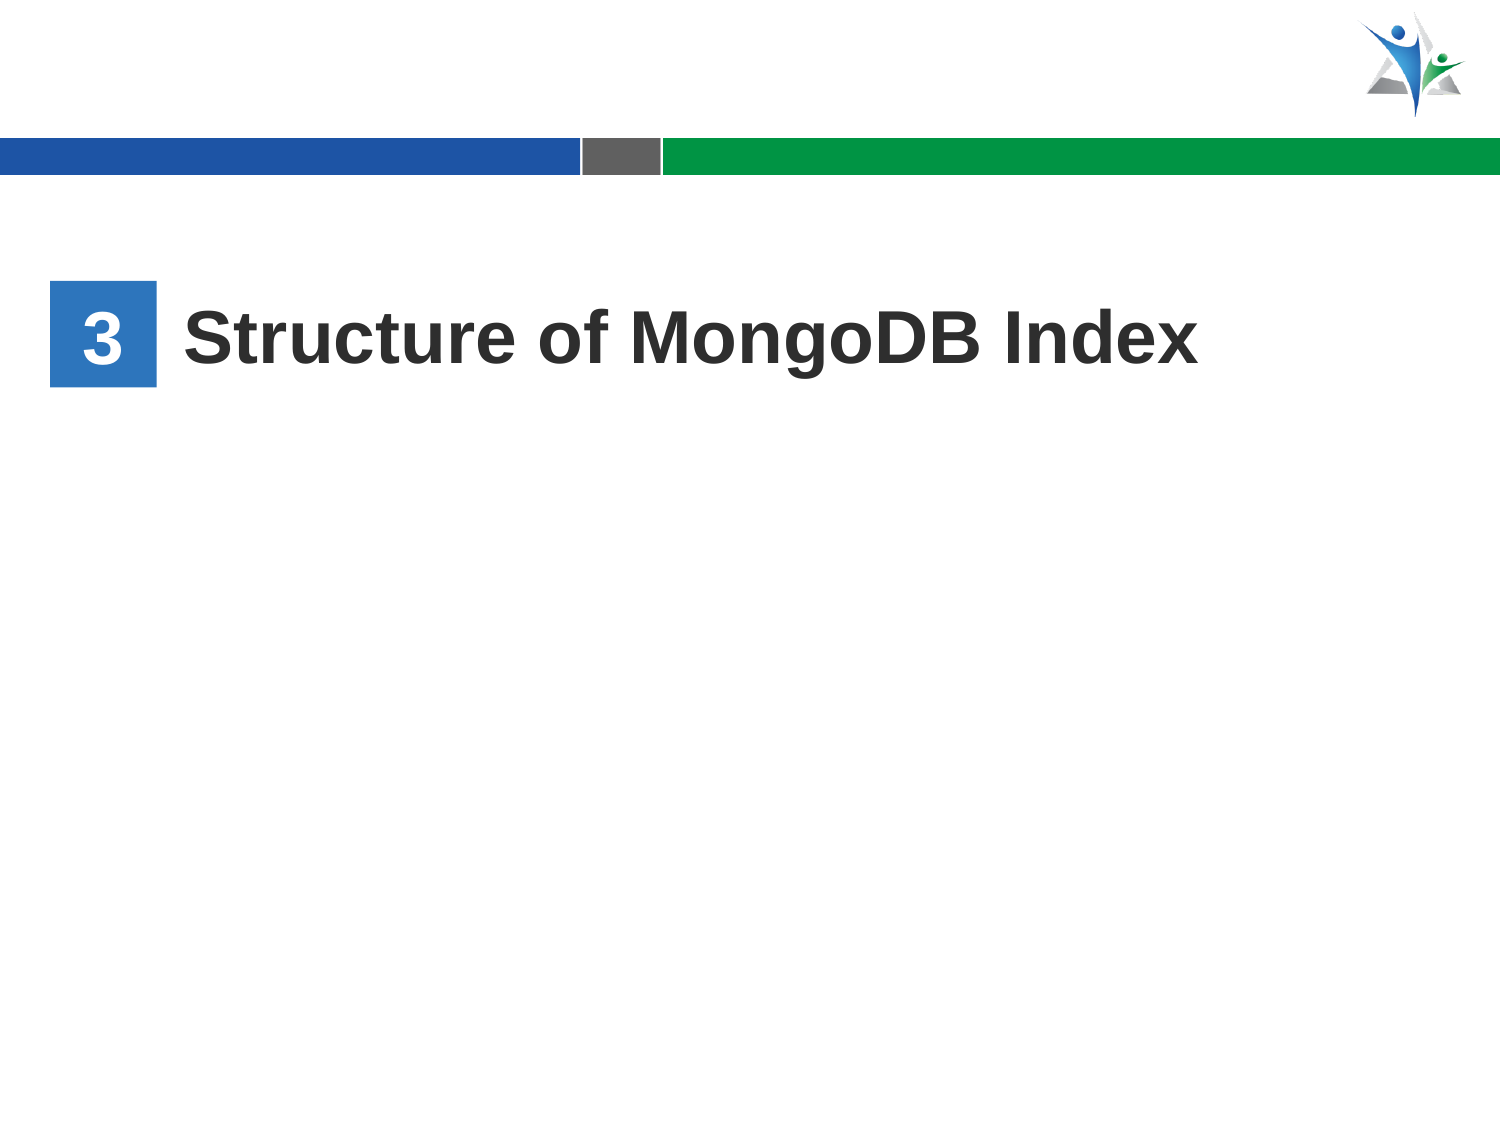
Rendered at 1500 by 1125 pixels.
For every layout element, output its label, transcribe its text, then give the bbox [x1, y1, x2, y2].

picture [0, 138, 1500, 175]
list 3 [50, 280, 157, 388]
list Structure of MongoDB Index [169, 280, 1238, 478]
picture [1350, 12, 1476, 117]
